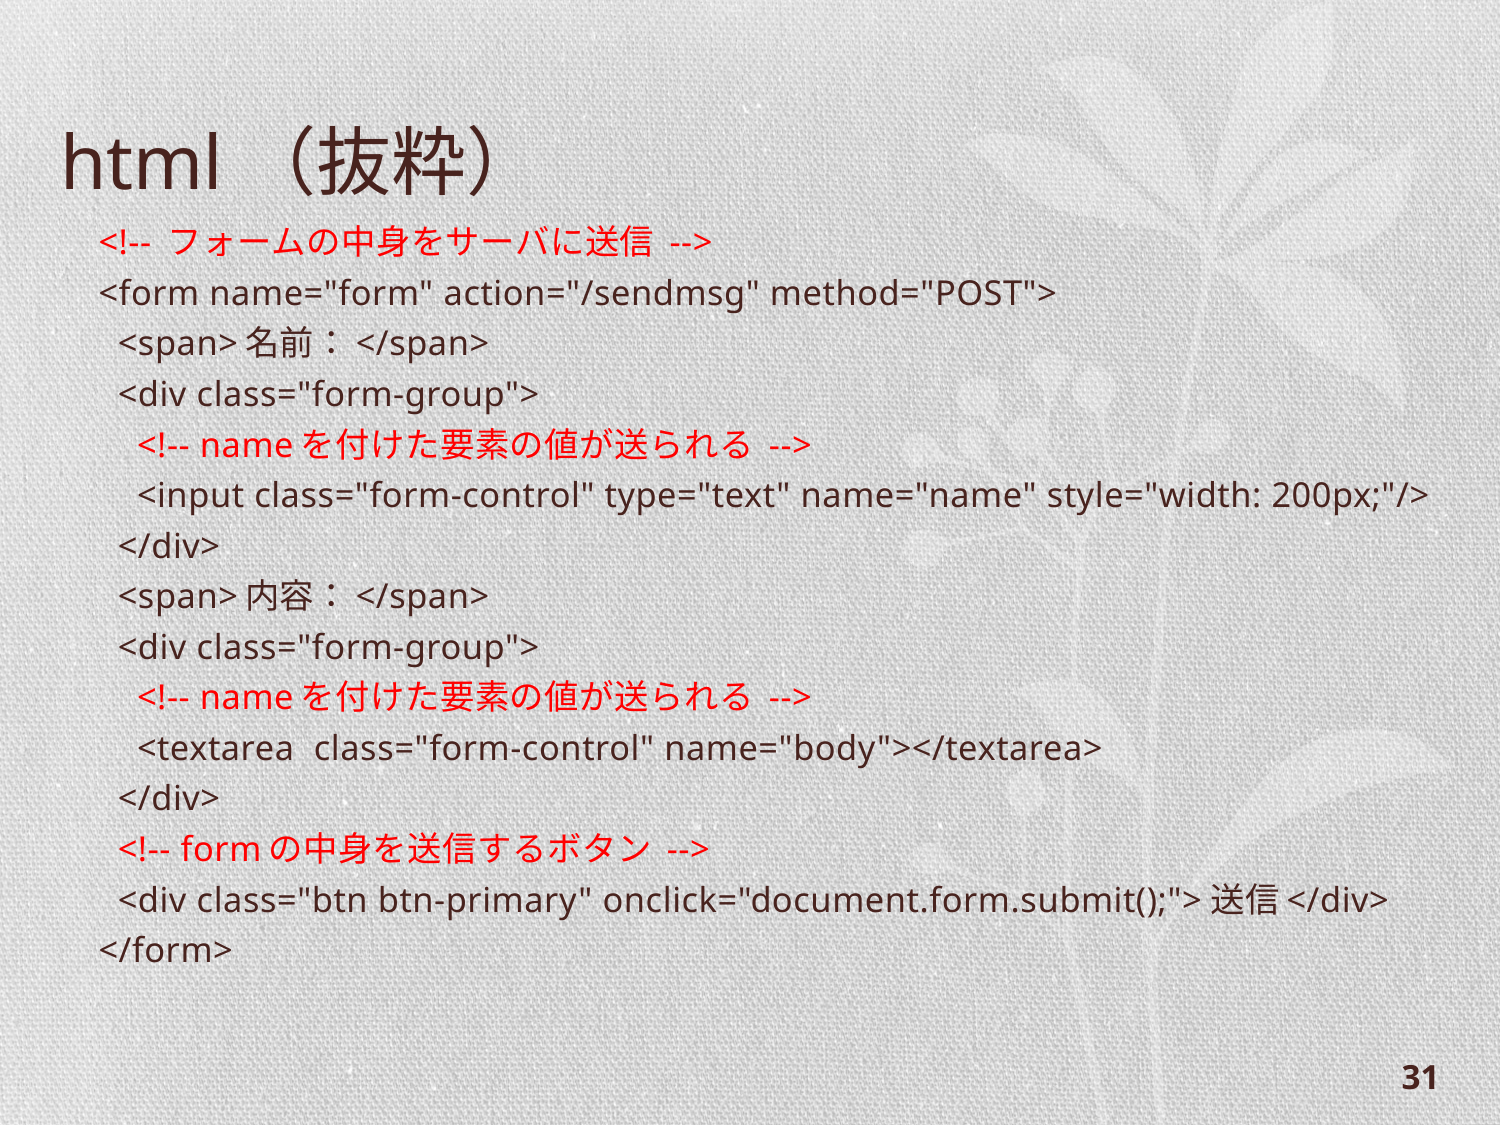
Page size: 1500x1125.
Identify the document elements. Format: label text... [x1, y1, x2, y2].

list <!-- フォームの中身をサーバに送信 --> <form name="form" action="/sendmsg" method="POST"> <span>名前：</span> <div class="form-group"> <!-- nameを付けた要素の値が送られる --> <input class="form-control" type="text" name="name" style="width: 200px;"/> </div> <span>内容：</span> <div class="form-group"> <!-- nameを付けた要素の値が送られる --> <textarea class="form-control" name="body"></textarea> </div> <!-- formの中身を送信するボタン --> <div class="btn btn-primary" onclick="document.form.submit();">送信</div> </form> [45, 213, 1455, 1023]
title html（抜粋） [45, 37, 1455, 213]
slide_number 31 [1310, 1054, 1455, 1103]
